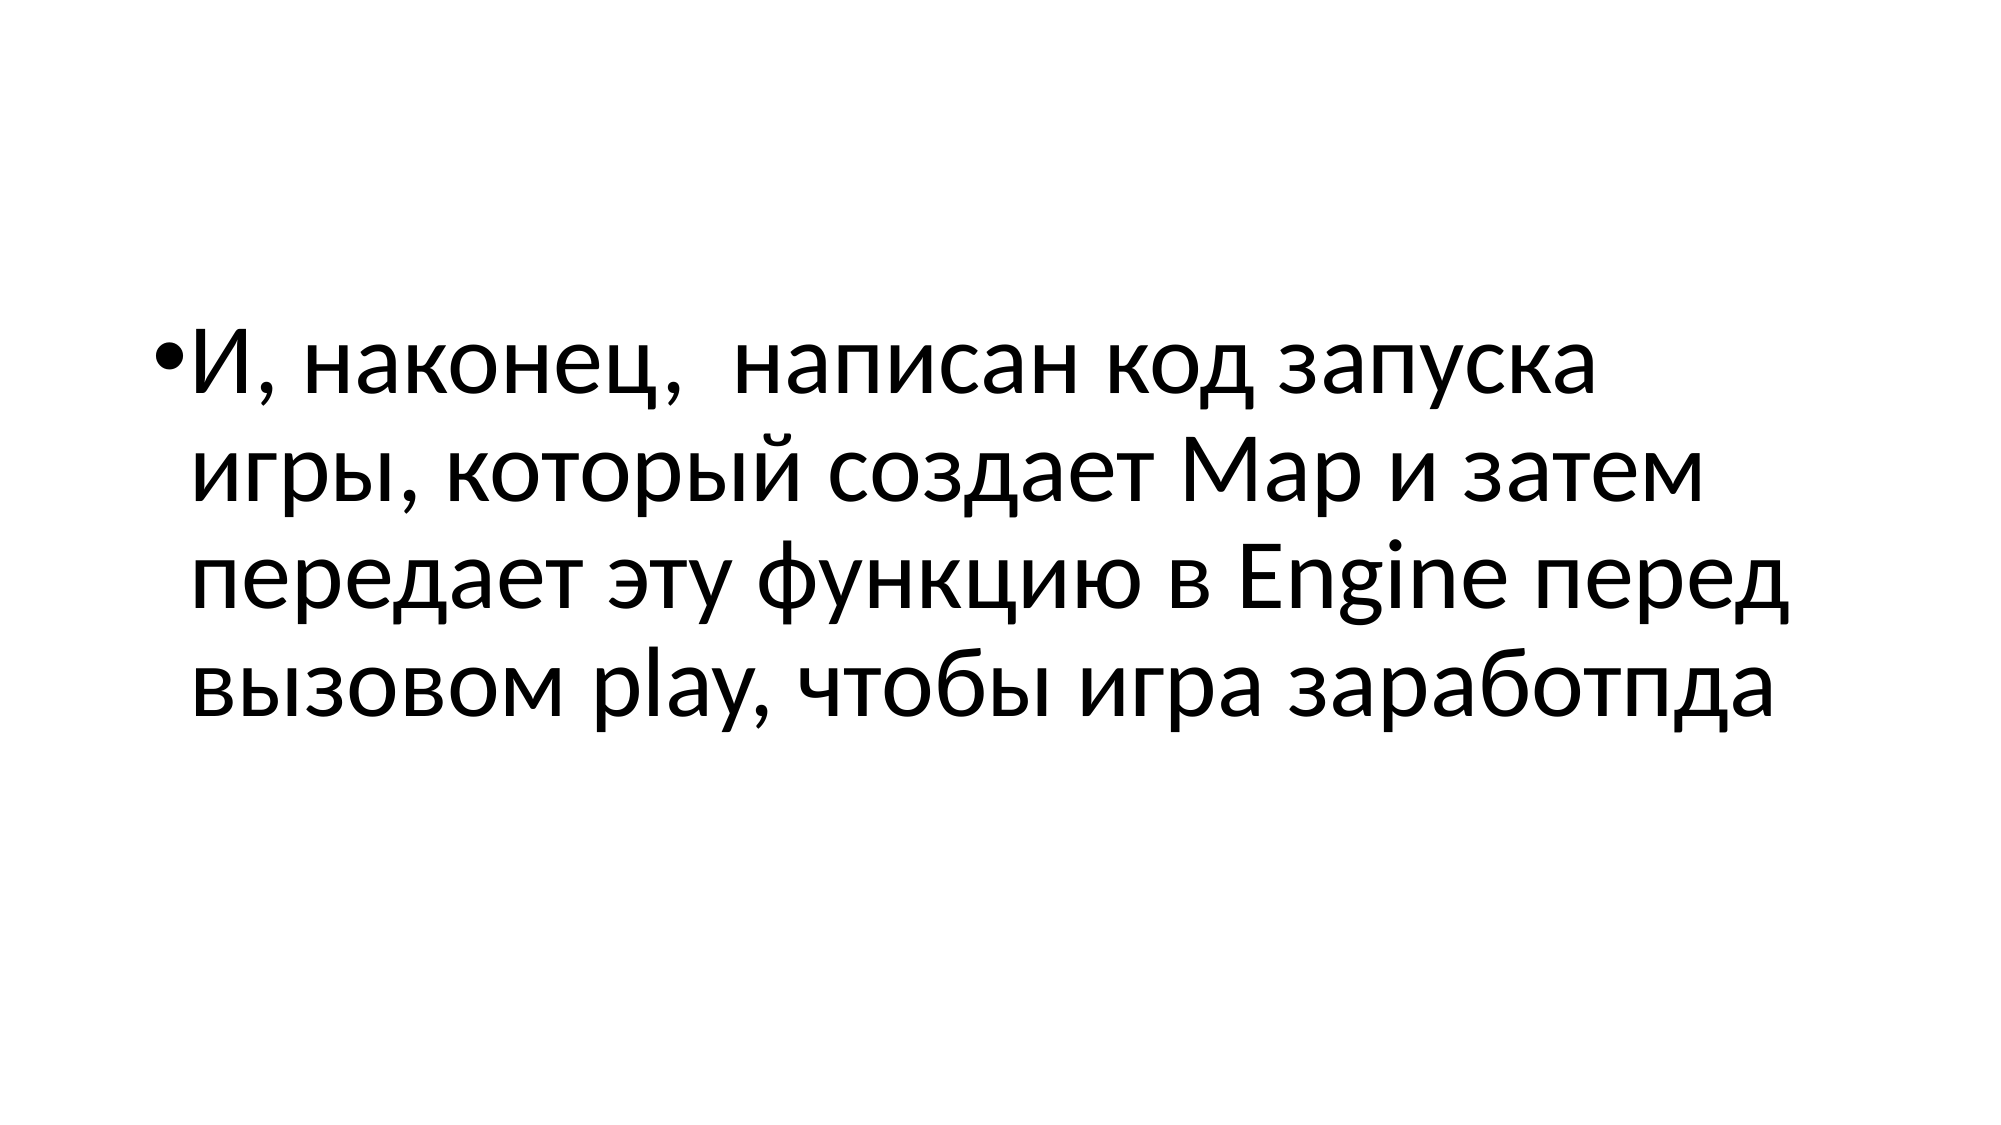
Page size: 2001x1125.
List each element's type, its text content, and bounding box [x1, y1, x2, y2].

list И, наконец, написан код запуска игры, который создает Мар и затем передает эту функцию в Engine перед вызовом play, чтобы игра заработпда [137, 299, 1863, 1014]
